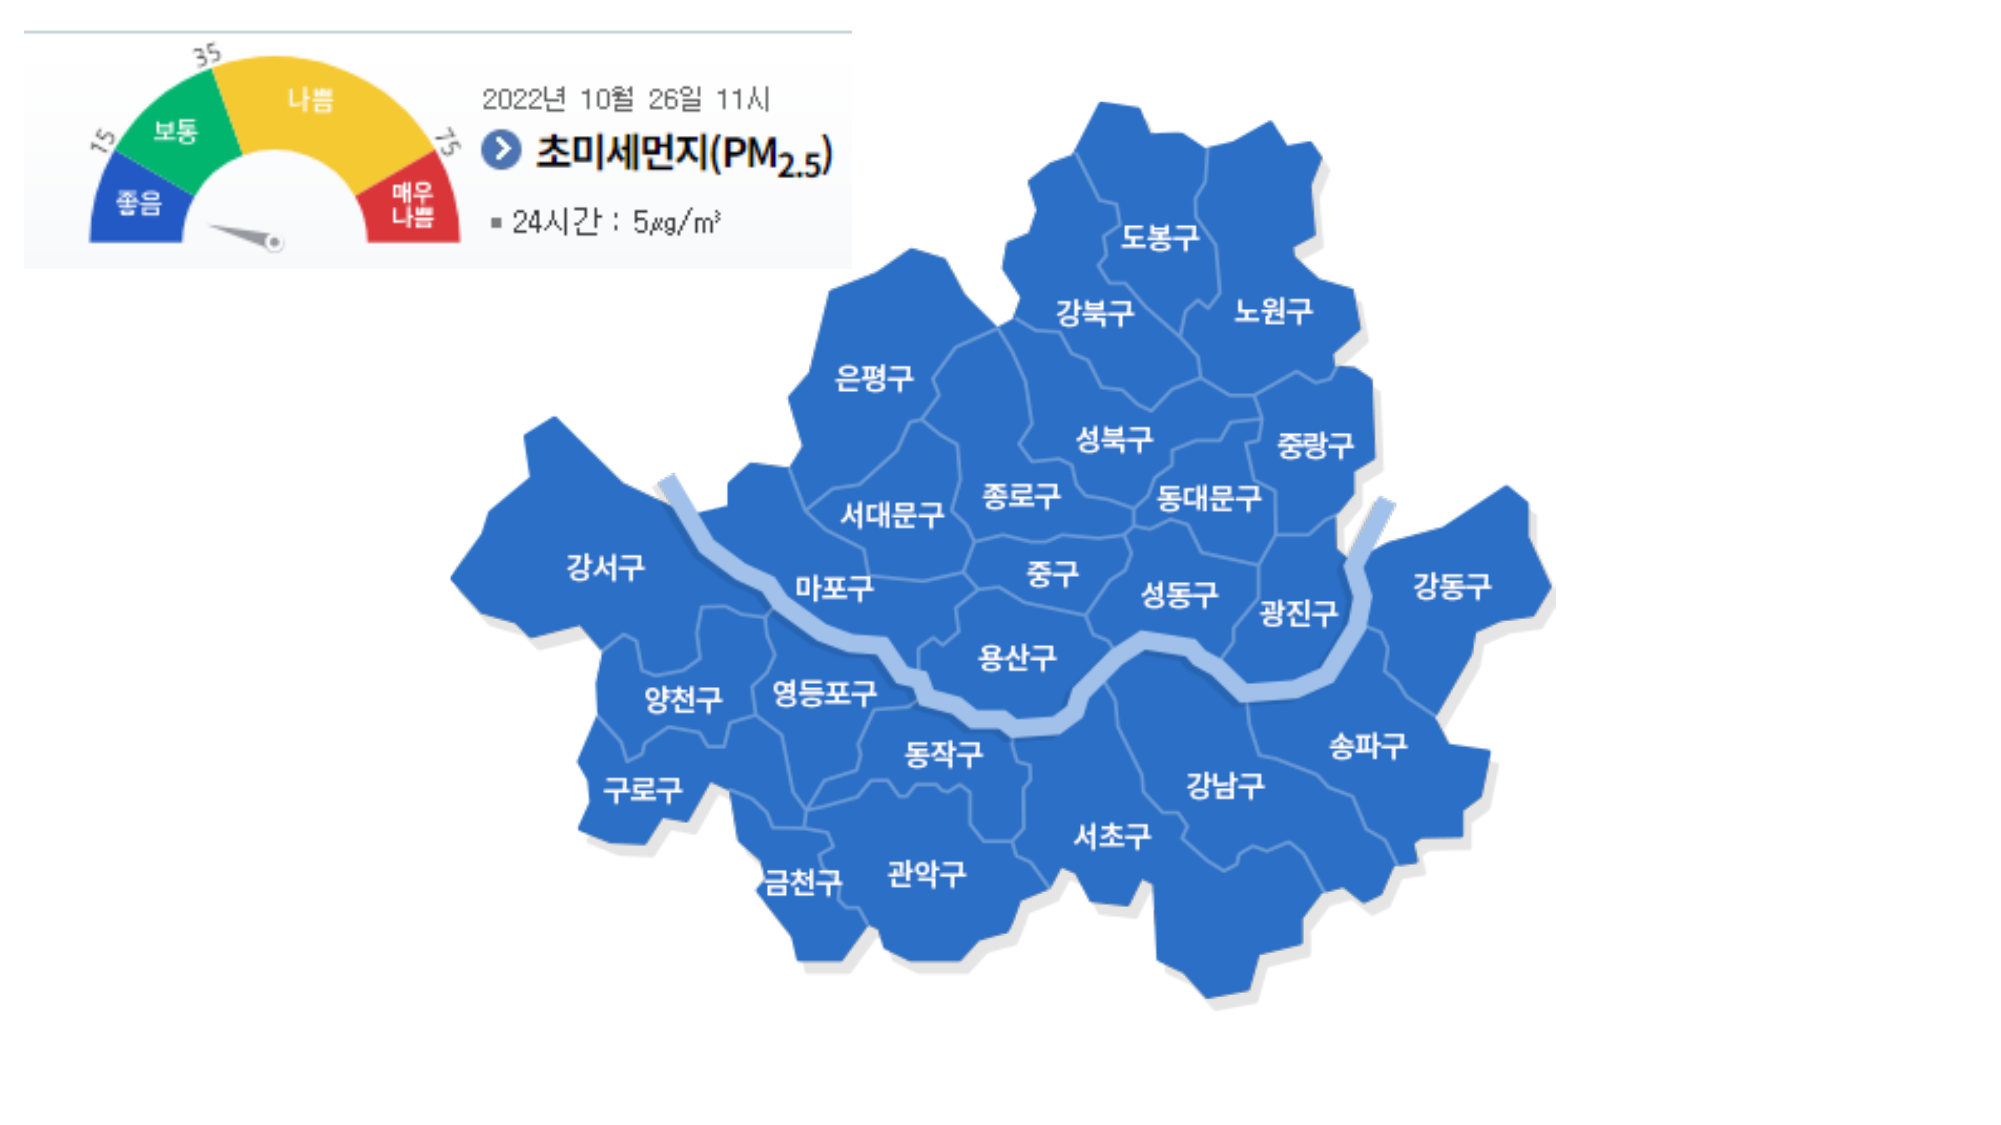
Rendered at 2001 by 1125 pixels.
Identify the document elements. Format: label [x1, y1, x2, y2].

picture [24, 24, 1556, 1018]
